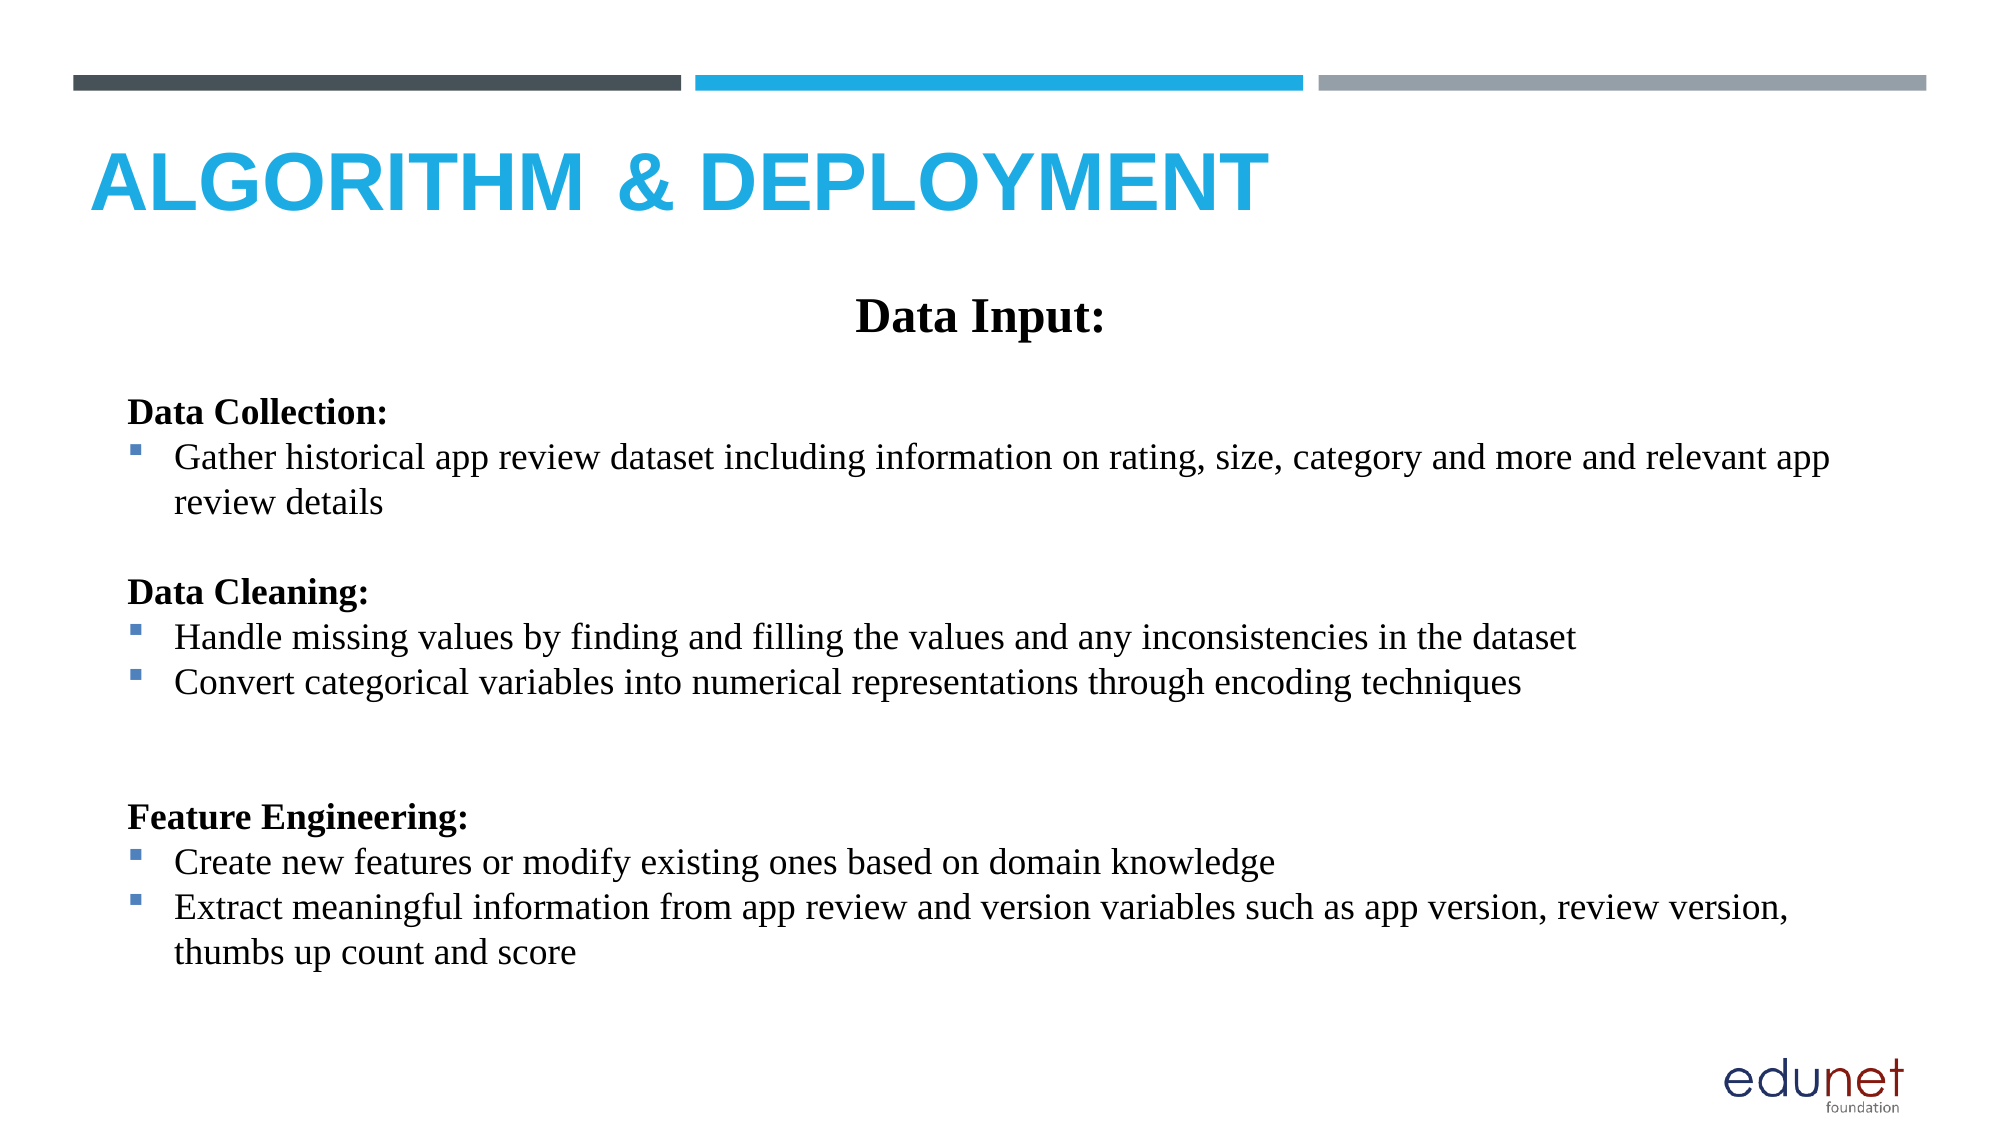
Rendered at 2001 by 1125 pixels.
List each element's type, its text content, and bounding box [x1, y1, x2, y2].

picture [1724, 1057, 1904, 1113]
title ALGORITHM & DEPLOYMENT [87, 125, 1276, 316]
text_box Data Input: Data Collection: Gather historical app review dataset including information on rating, size, category and more and relevant app review details Data Cleaning: Handle missing values by finding and filling the values and any inconsistencies in the dataset Convert categorical variables into numerical representations through encoding techniques Feature Engineering: Create new features or modify existing ones based on domain knowledge Extract meaningful information from app review and version variables such as app version, review version, thumbs up count and score [112, 274, 1850, 1025]
